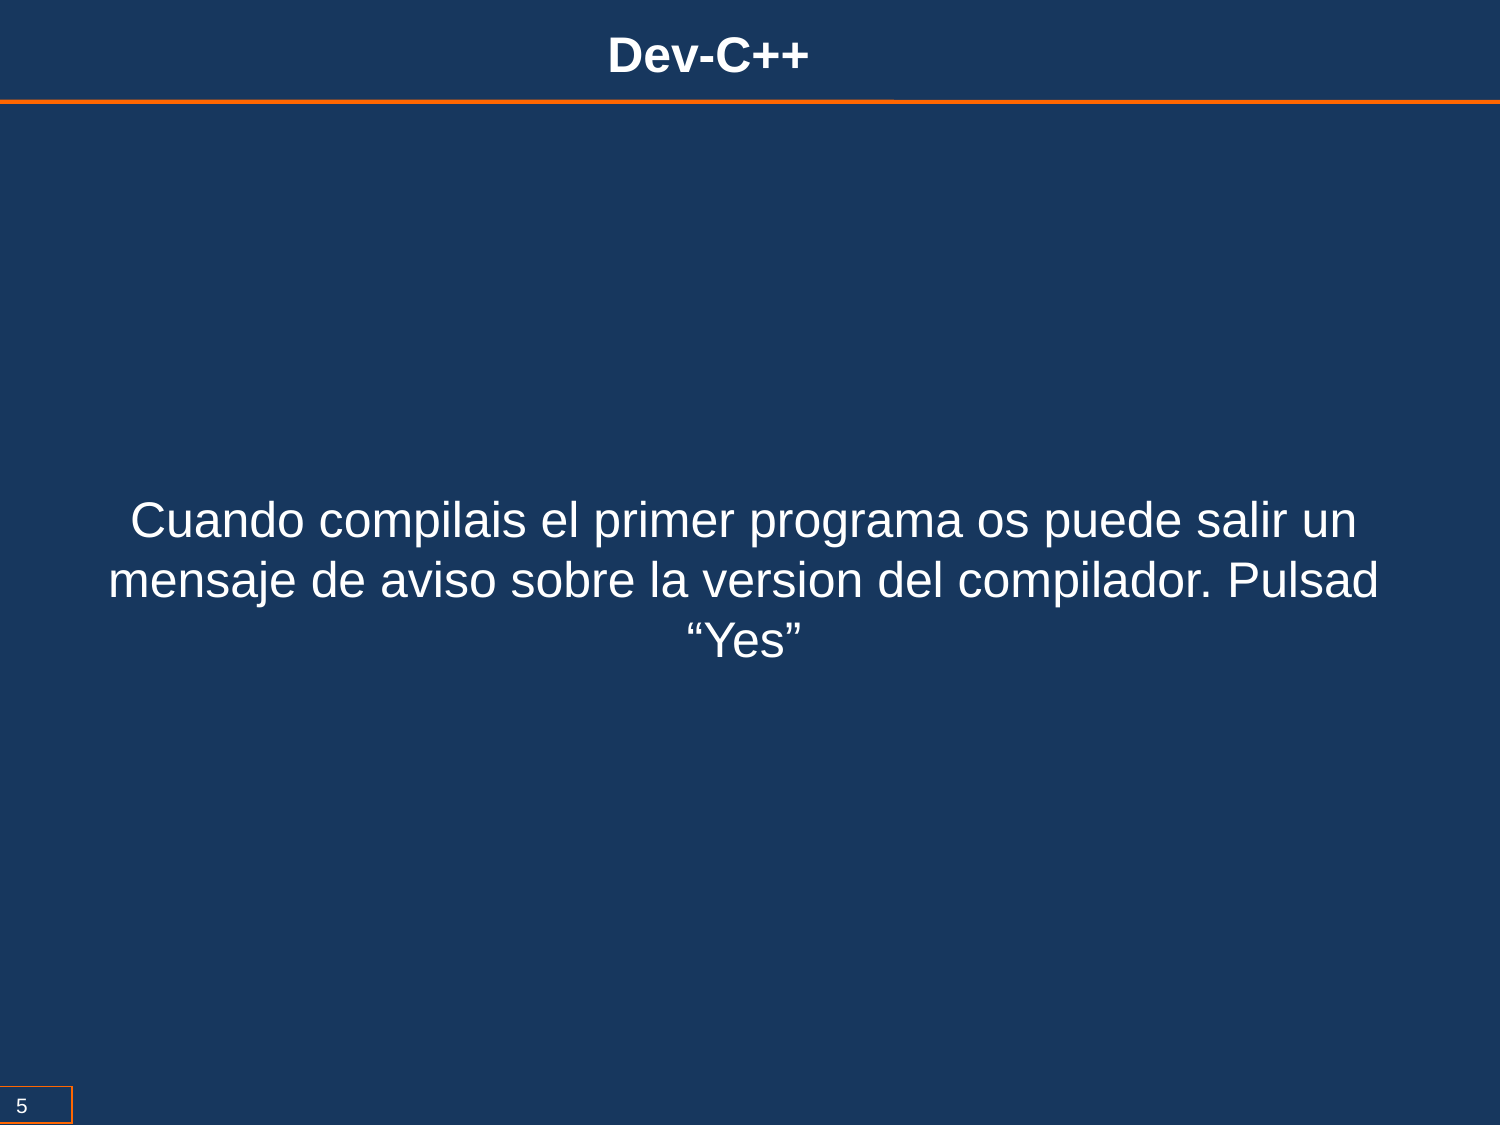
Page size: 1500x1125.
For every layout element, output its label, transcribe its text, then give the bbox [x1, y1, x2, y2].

text_box Dev-C++ [147, 14, 1270, 90]
text_box Cuando compilais el primer programa os puede salir un mensaje de aviso sobre la version del compilador. Pulsad “Yes” [88, 479, 1400, 675]
